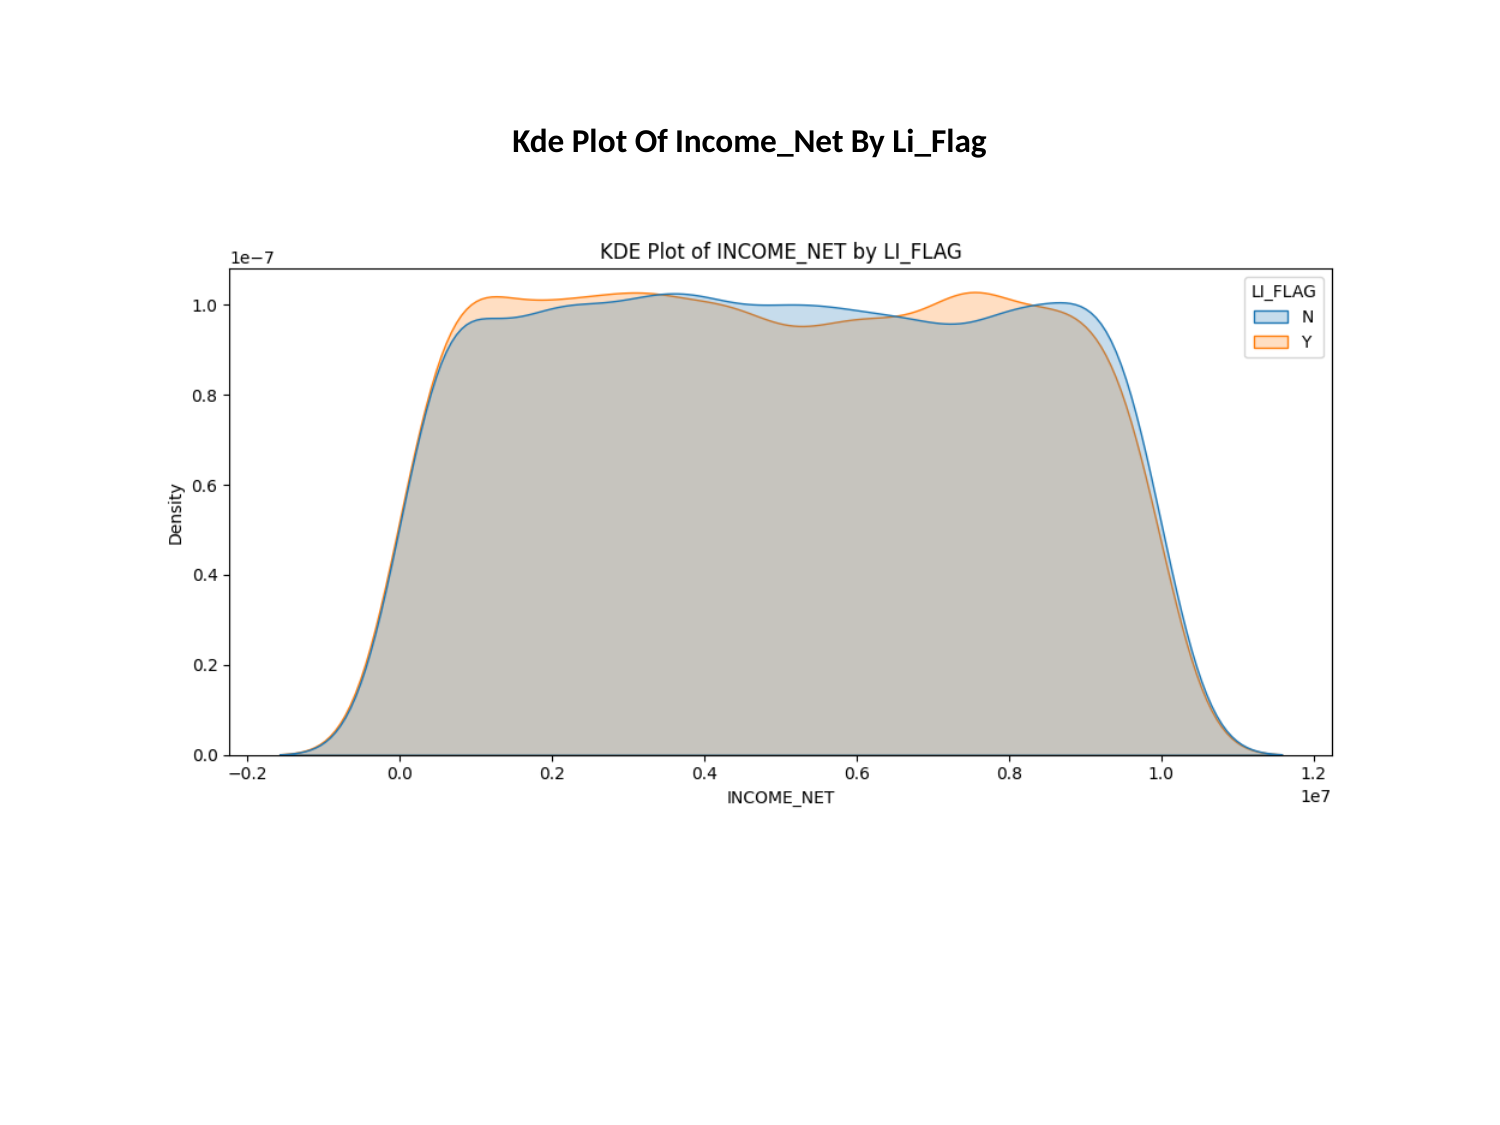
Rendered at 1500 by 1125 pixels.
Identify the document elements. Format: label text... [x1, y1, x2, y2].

title Kde Plot Of Income_Net By Li_Flag [75, 45, 1425, 233]
picture [149, 224, 1351, 826]
